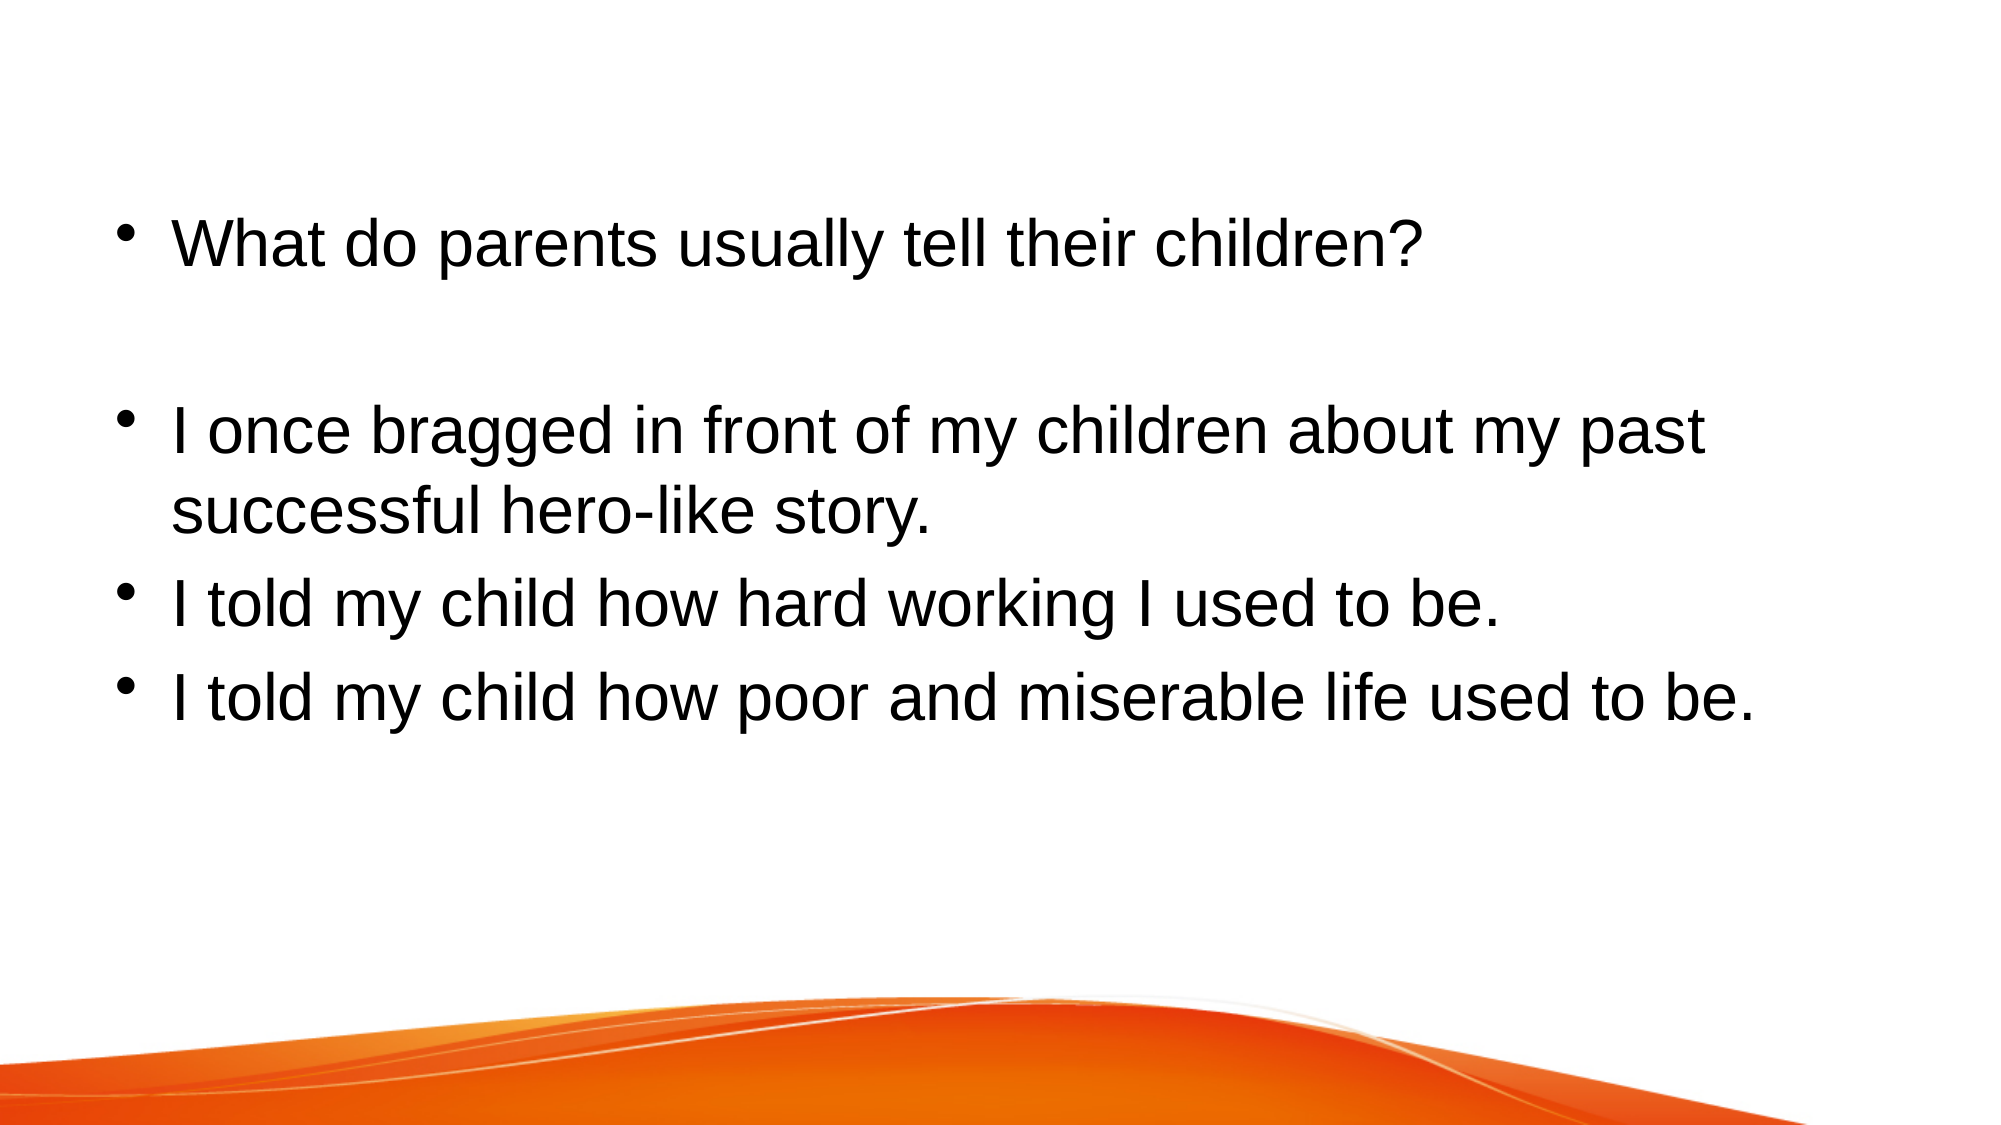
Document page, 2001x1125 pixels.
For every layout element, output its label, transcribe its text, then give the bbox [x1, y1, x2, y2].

picture [0, 0, 2000, 1125]
list What do parents usually tell their children? I once bragged in front of my children about my past successful hero-like story. I told my child how hard working I used to be. I told my child how poor and miserable life used to be. [99, 192, 1901, 1006]
